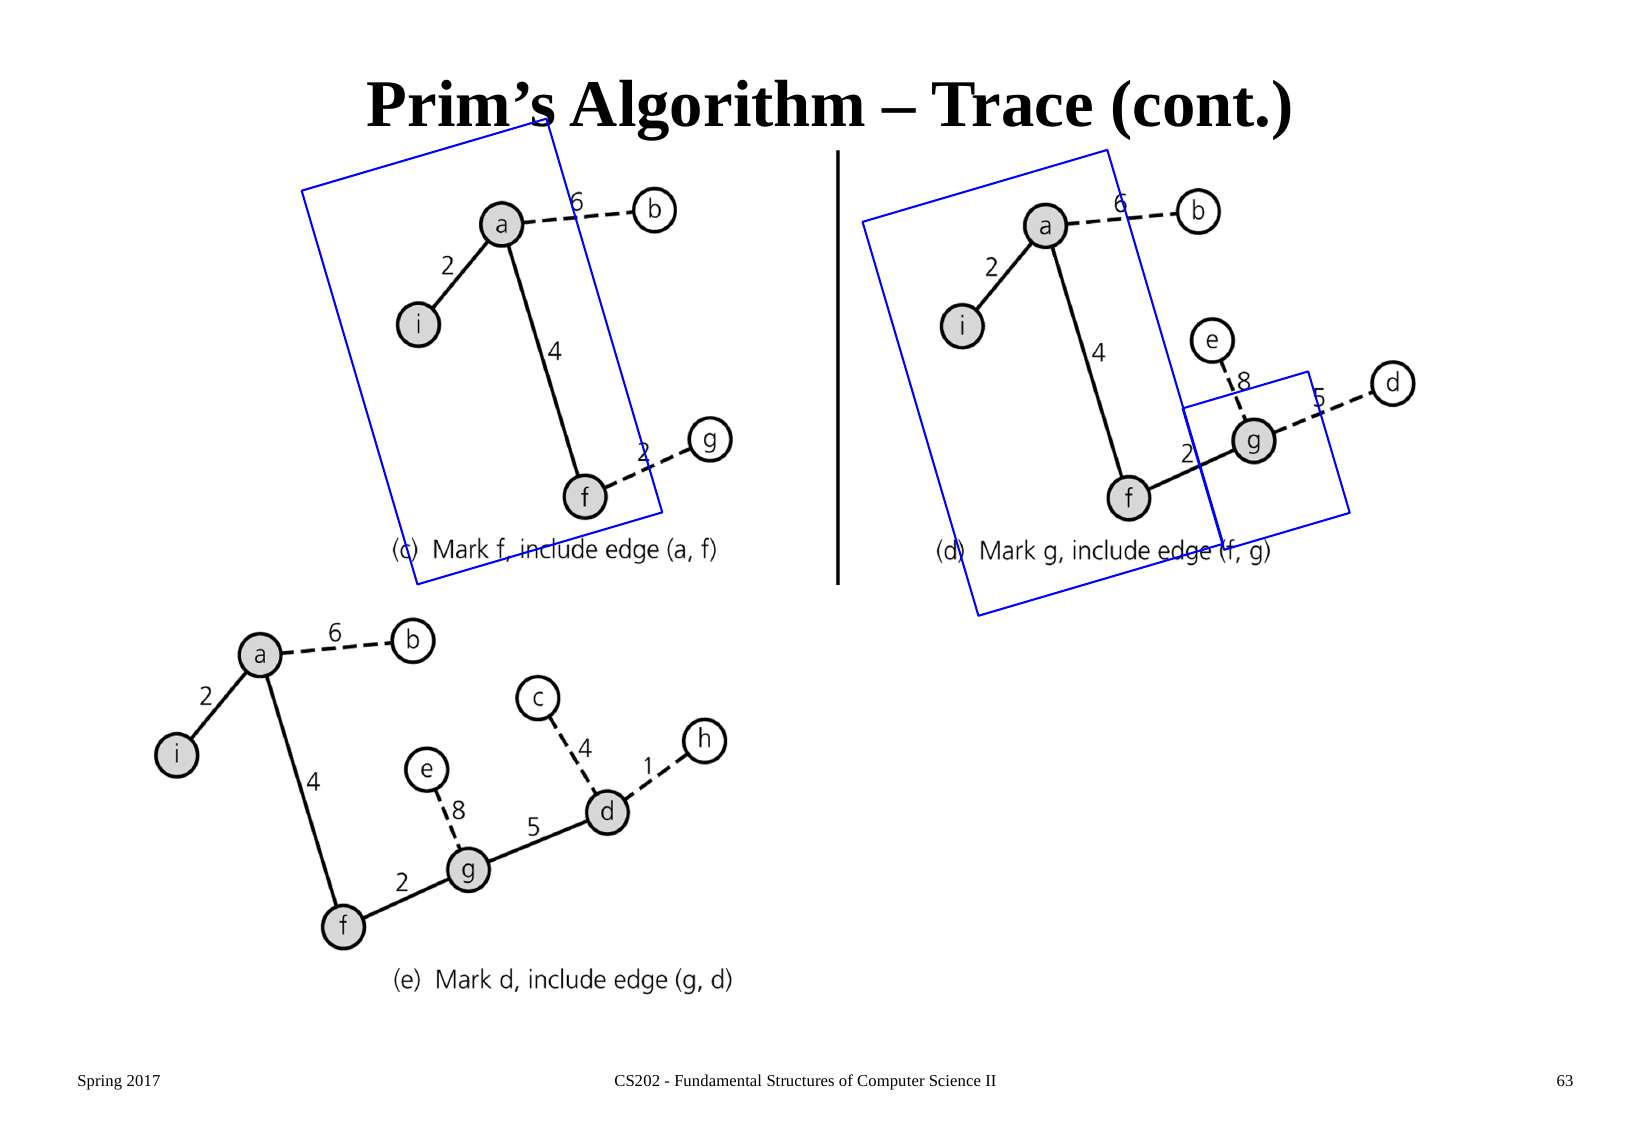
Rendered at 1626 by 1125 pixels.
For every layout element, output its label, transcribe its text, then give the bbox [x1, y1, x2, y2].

footer CS202 - Fundamental Structures of Computer Science II [500, 1062, 1111, 1101]
title Prim’s Algorithm – Trace (cont.) [62, 24, 1600, 175]
picture [74, 597, 801, 1019]
picture [74, 149, 1576, 585]
slide_number Spring 2017 [62, 1062, 402, 1101]
text_box [972, 594, 1053, 616]
text_box [446, 118, 556, 148]
slide_number 63 [1249, 1062, 1589, 1101]
